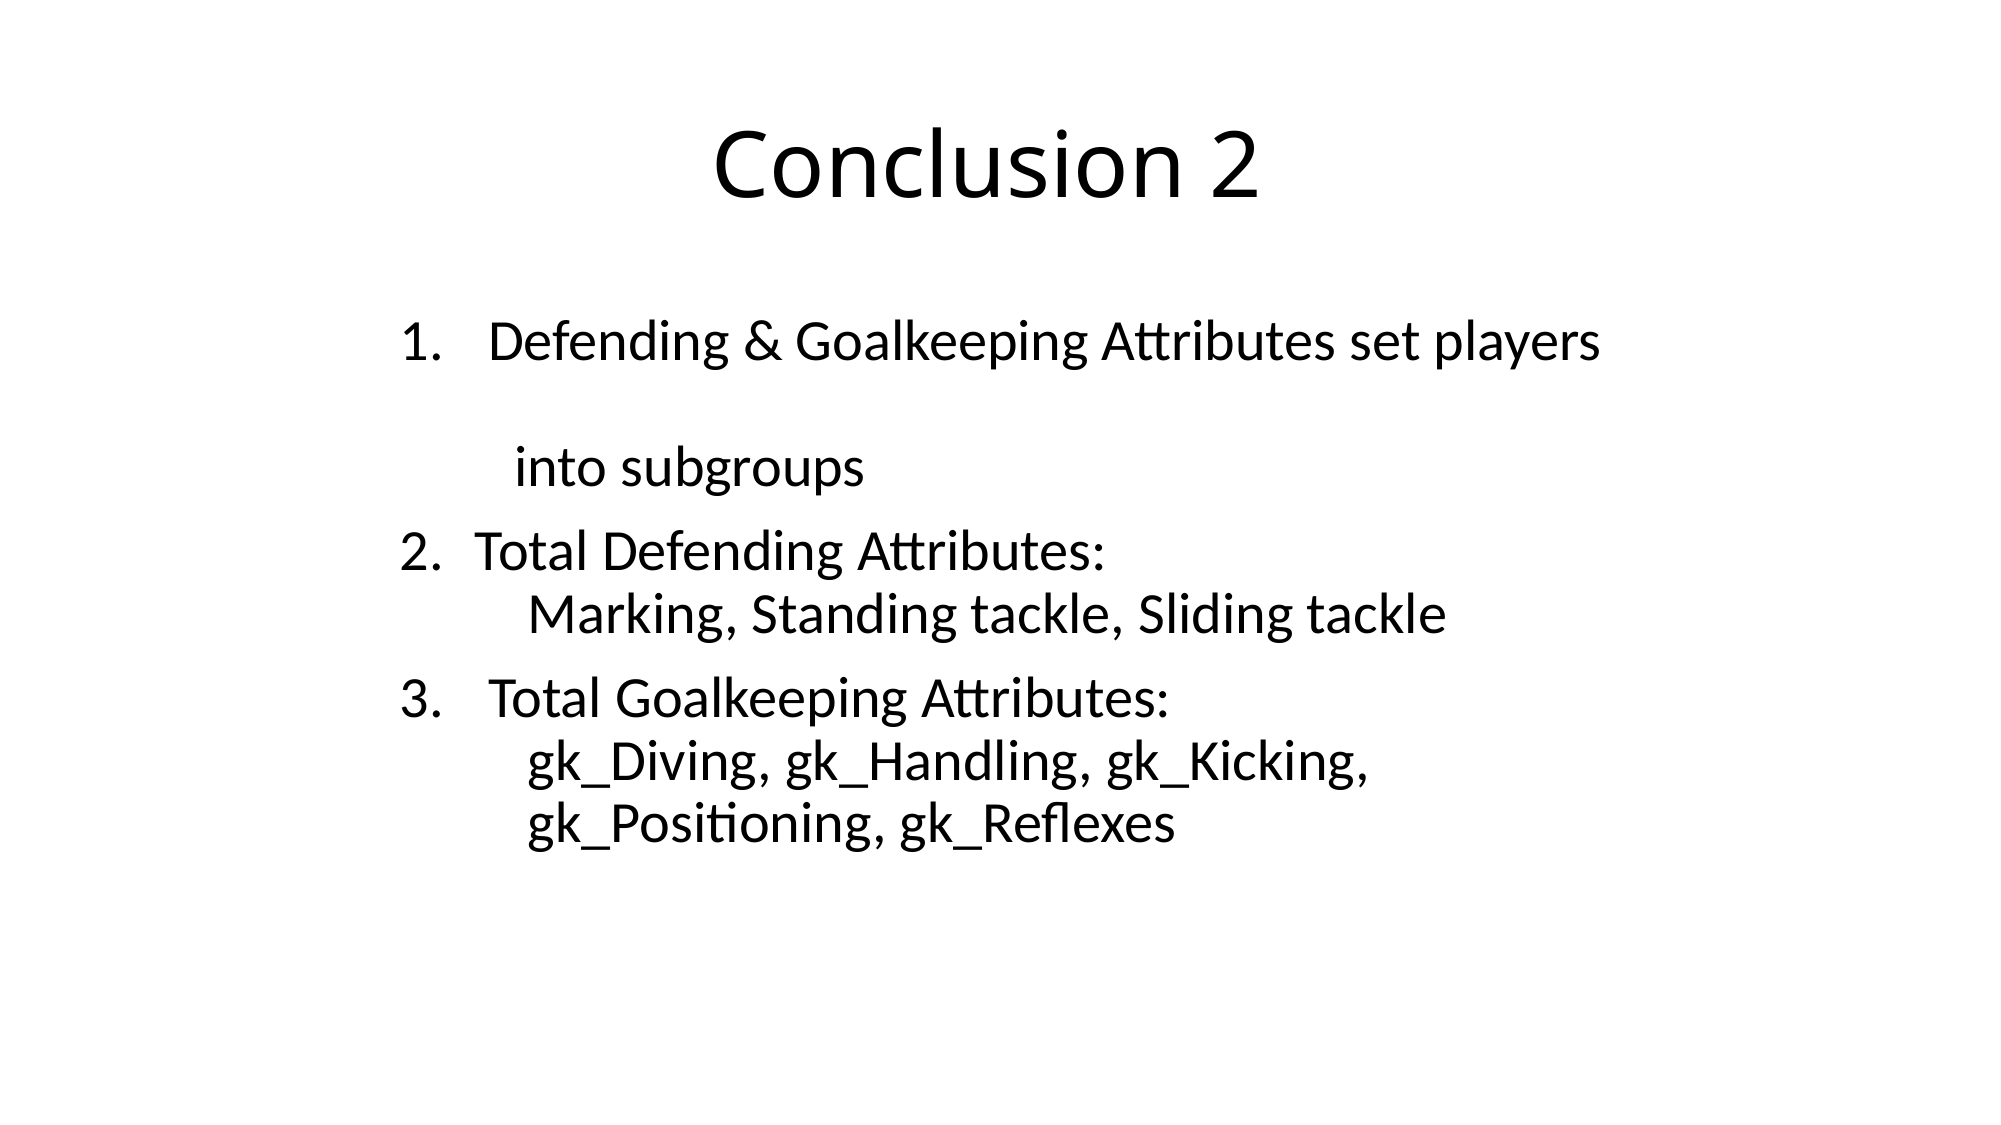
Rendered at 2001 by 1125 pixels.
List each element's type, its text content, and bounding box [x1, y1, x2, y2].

list Defending & Goalkeeping Attributes set players into subgroups Total Defending Attributes: Marking, Standing tackle, Sliding tackle Total Goalkeeping Attributes: gk_Diving, gk_Handling, gk_Kicking, gk_Positioning, gk_Reflexes [384, 302, 1623, 847]
title Conclusion 2 [314, 50, 1685, 285]
